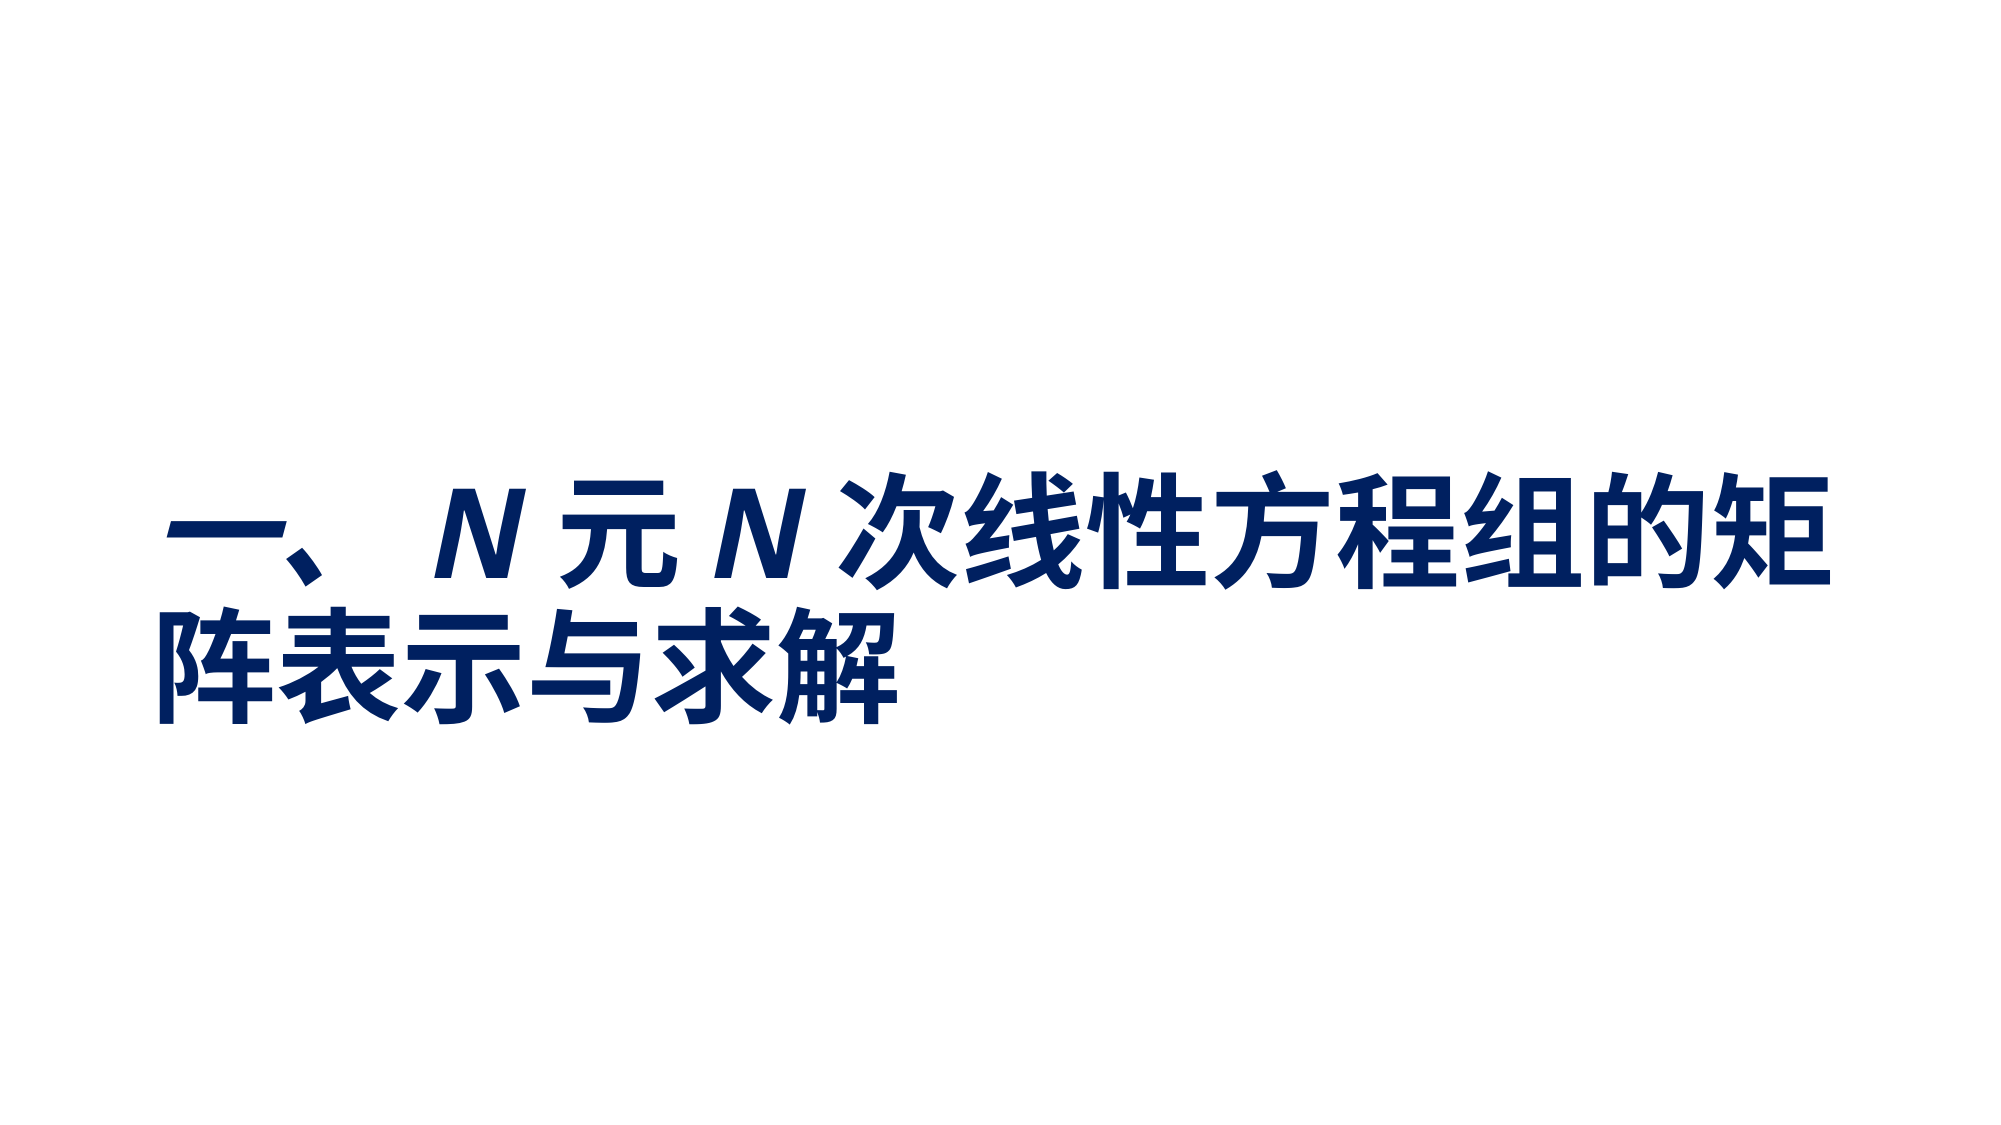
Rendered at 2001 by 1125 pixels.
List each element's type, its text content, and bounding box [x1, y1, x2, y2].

title 一、N元N次线性方程组的矩阵表示与求解 [136, 280, 1862, 749]
